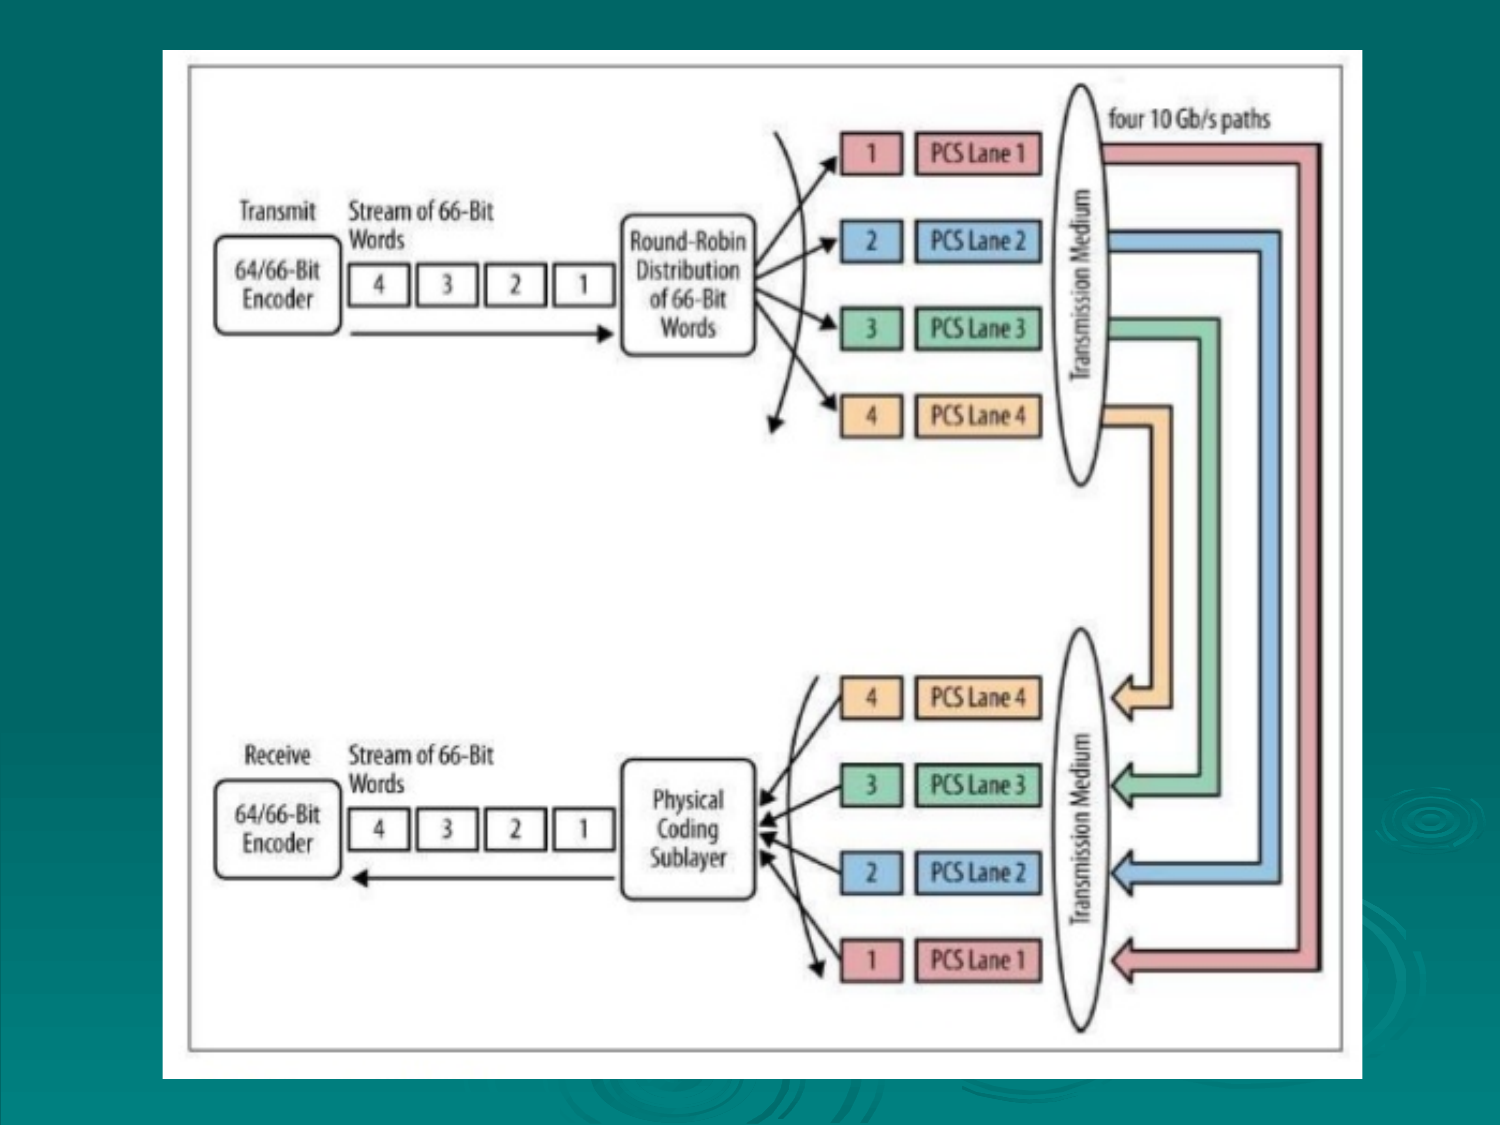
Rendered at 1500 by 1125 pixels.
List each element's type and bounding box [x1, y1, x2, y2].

picture [162, 49, 1363, 1079]
